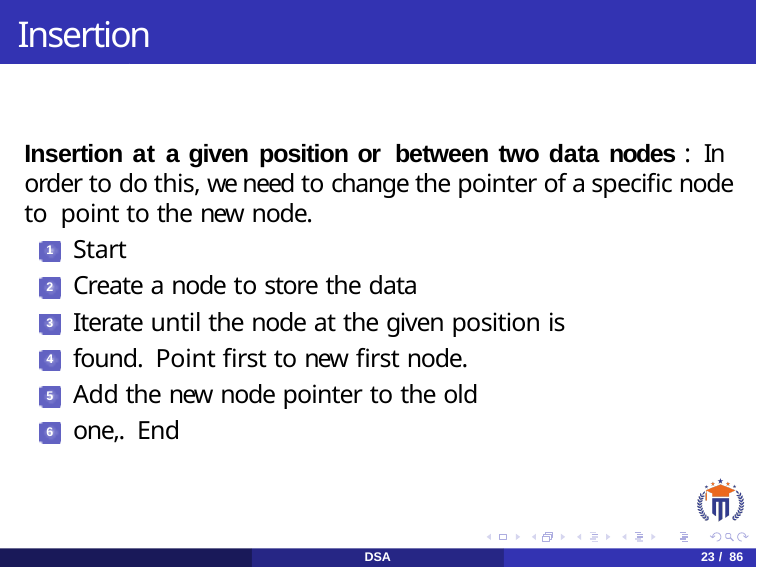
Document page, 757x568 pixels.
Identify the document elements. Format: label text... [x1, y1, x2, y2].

picture [39, 313, 61, 335]
picture [39, 422, 61, 444]
text_box [0, 0, 756, 64]
title Insertion Operation [15, 9, 292, 108]
text_box Insertion at a given position or between two data nodes : In order to do this, we need to change the pointer of a specific node to point to the new node. [22, 135, 734, 228]
picture [39, 277, 61, 299]
picture [39, 350, 61, 372]
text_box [0, 531, 757, 568]
text_box Start Create a node to store the data Iterate until the node at the given position is found. Point first to new first node. Add the new node pointer to the old one,. End [71, 225, 605, 445]
picture [690, 478, 751, 525]
picture [39, 241, 61, 263]
picture [39, 386, 61, 408]
